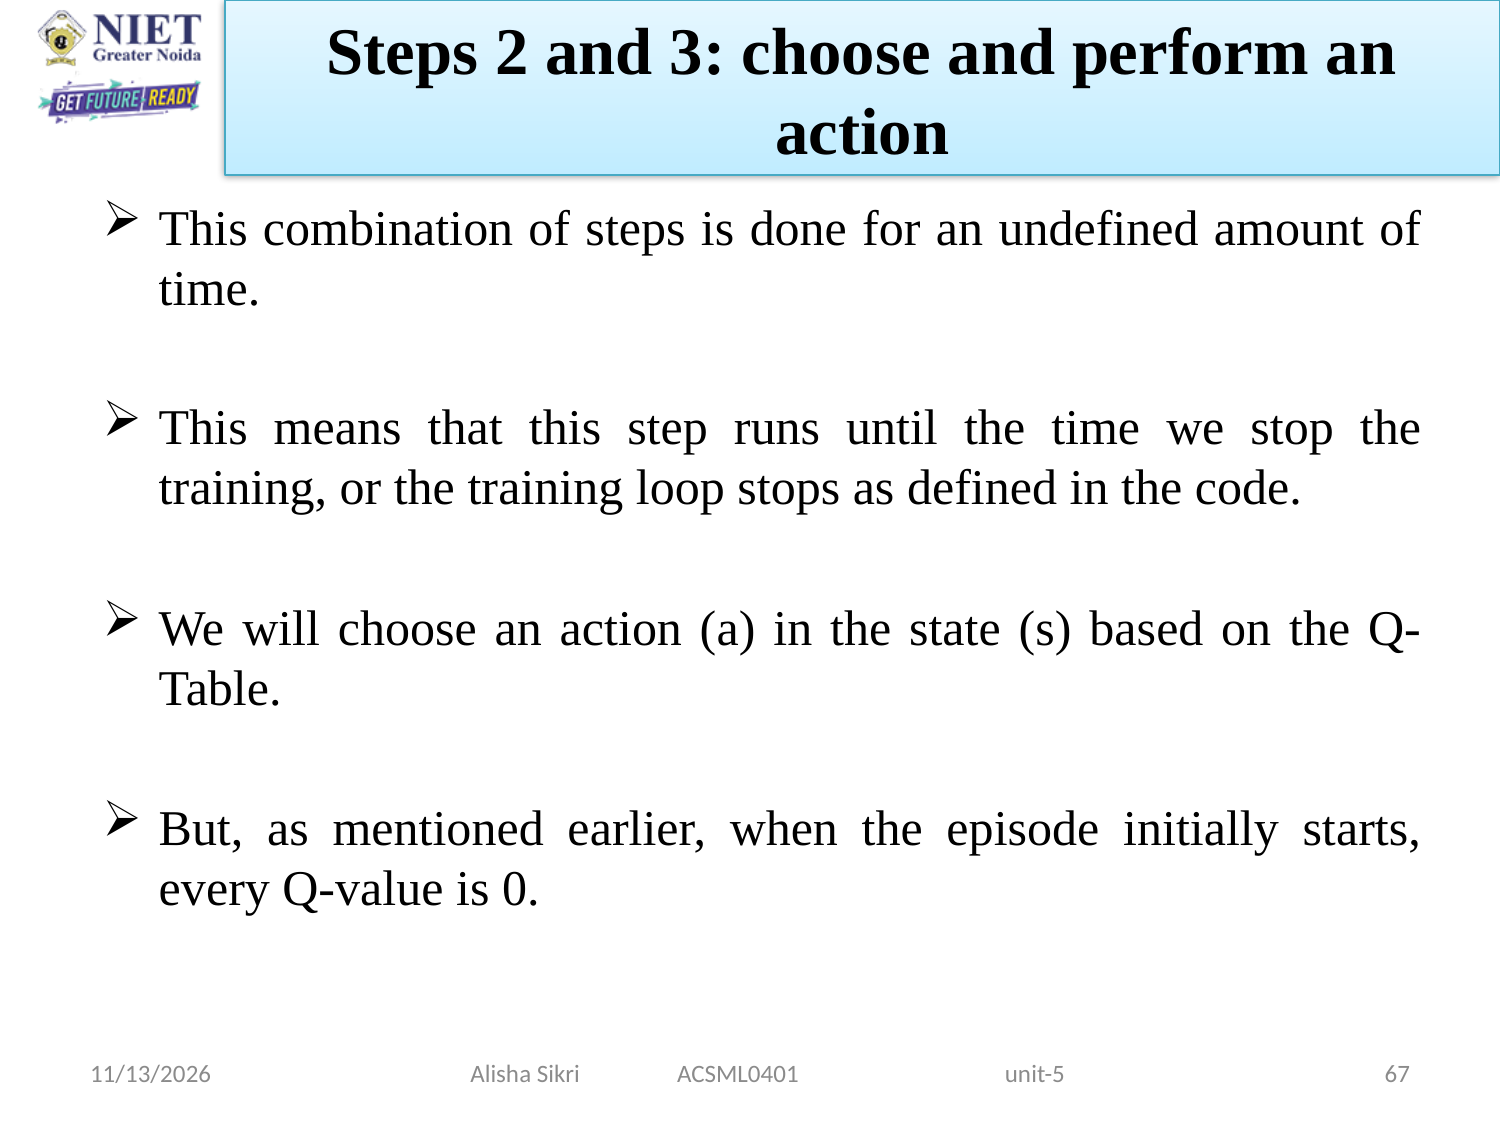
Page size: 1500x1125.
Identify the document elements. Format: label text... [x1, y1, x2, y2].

list This combination of steps is done for an undefined amount of time. This means that this step runs until the time we stop the training, or the training loop stops as defined in the code. We will choose an action (a) in the state (s) based on the Q-Table. But, as mentioned earlier, when the episode initially starts, every Q-value is 0. [87, 187, 1438, 988]
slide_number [75, 1042, 300, 1103]
picture [0, 0, 238, 135]
slide_number 67 [1238, 1042, 1425, 1103]
text_box Steps 2 and 3: choose and perform an action [224, 0, 1500, 176]
footer Alisha Sikri ACSML0401 unit-5 [300, 1042, 1238, 1103]
